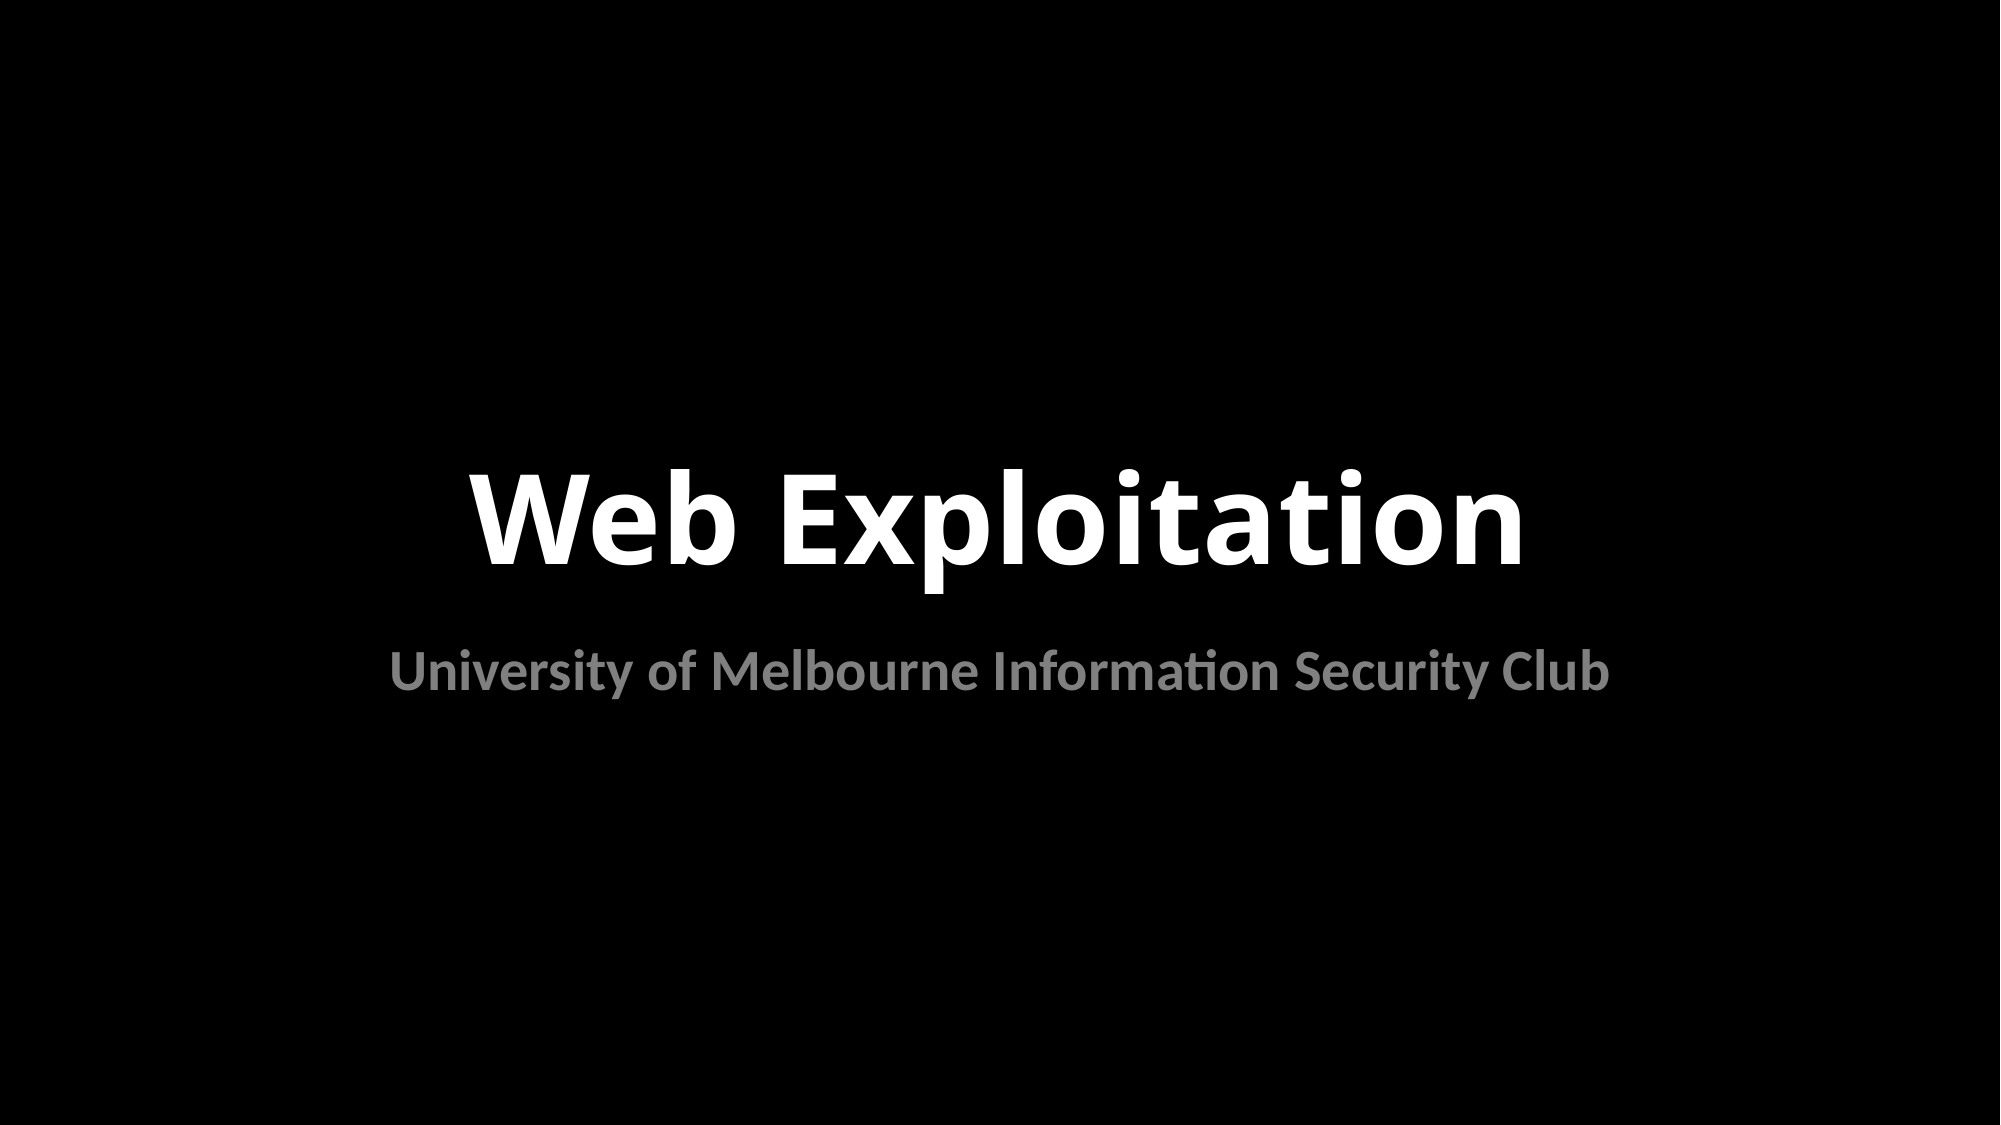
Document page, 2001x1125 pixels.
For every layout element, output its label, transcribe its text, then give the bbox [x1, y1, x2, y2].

title Web Exploitation [68, 162, 1932, 612]
subtitle University of Melbourne Information Security Club [68, 619, 1932, 794]
